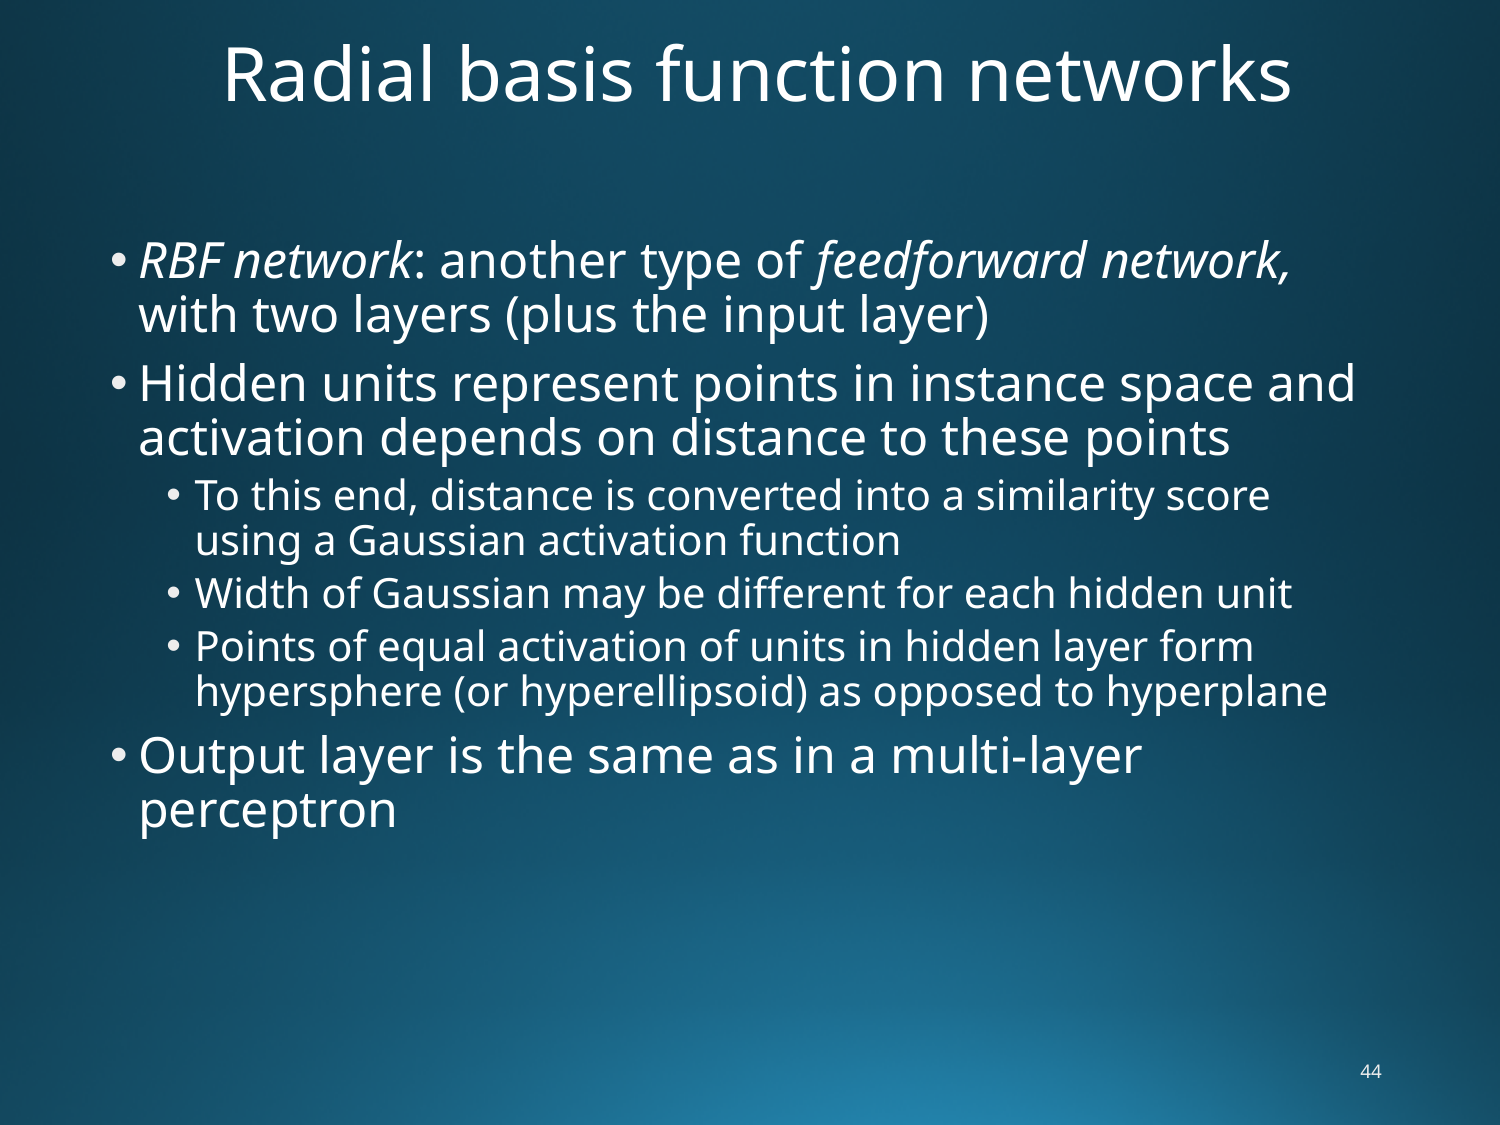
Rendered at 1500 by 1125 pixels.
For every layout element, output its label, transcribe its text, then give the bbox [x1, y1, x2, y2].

title Radial basis function networks [206, 0, 1397, 172]
picture [0, 0, 1500, 1125]
slide_number 44 [1059, 1042, 1397, 1103]
list RBF network: another type of feedforward network, with two layers (plus the input layer) Hidden units represent points in instance space and activation depends on distance to these points To this end, distance is converted into a similarity score using a Gaussian activation function Width of Gaussian may be different for each hidden unit Points of equal activation of units in hidden layer form hypersphere (or hyperellipsoid) as opposed to hyperplane Output layer is the same as in a multi-layer perceptron [95, 227, 1405, 881]
